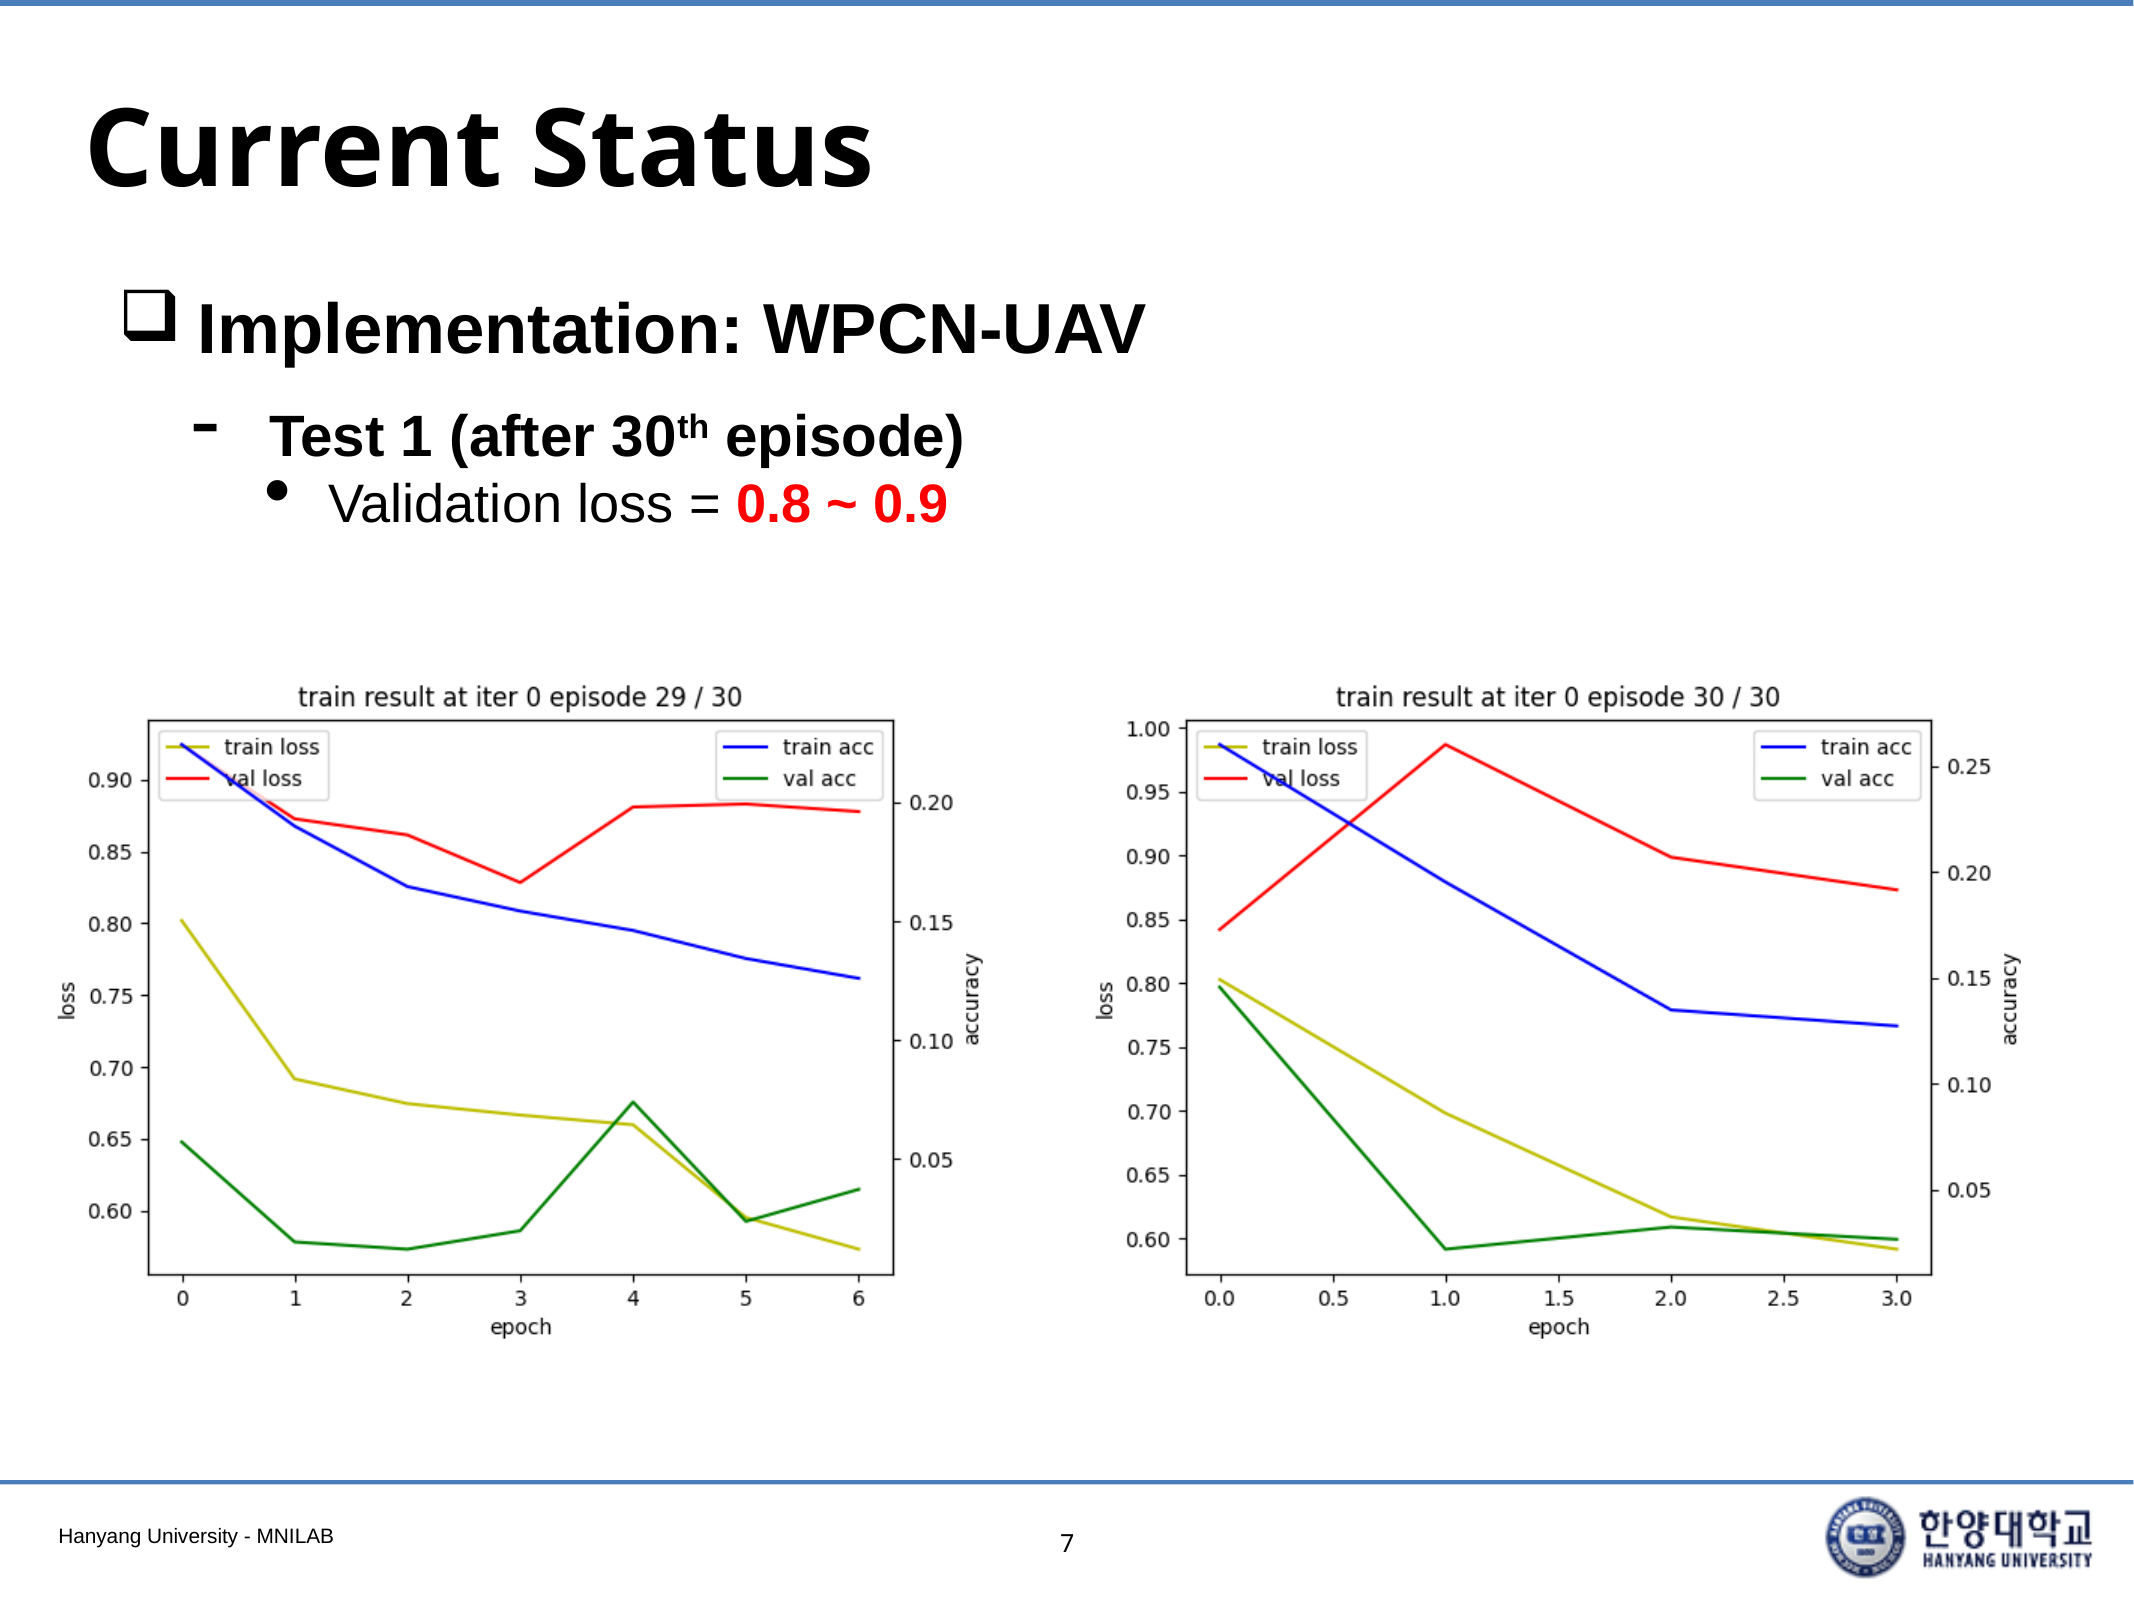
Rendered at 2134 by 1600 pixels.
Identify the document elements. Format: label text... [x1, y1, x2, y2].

title Current Status [75, 41, 2058, 245]
list Implementation: WPCN-UAV Test 1 (after 30th episode) Validation loss = 0.8 ~ 0.9 [109, 256, 2113, 1341]
picture [28, 633, 989, 1354]
picture [1066, 633, 2027, 1354]
picture [1797, 1495, 2128, 1581]
slide_number 7 [1037, 1518, 1098, 1567]
